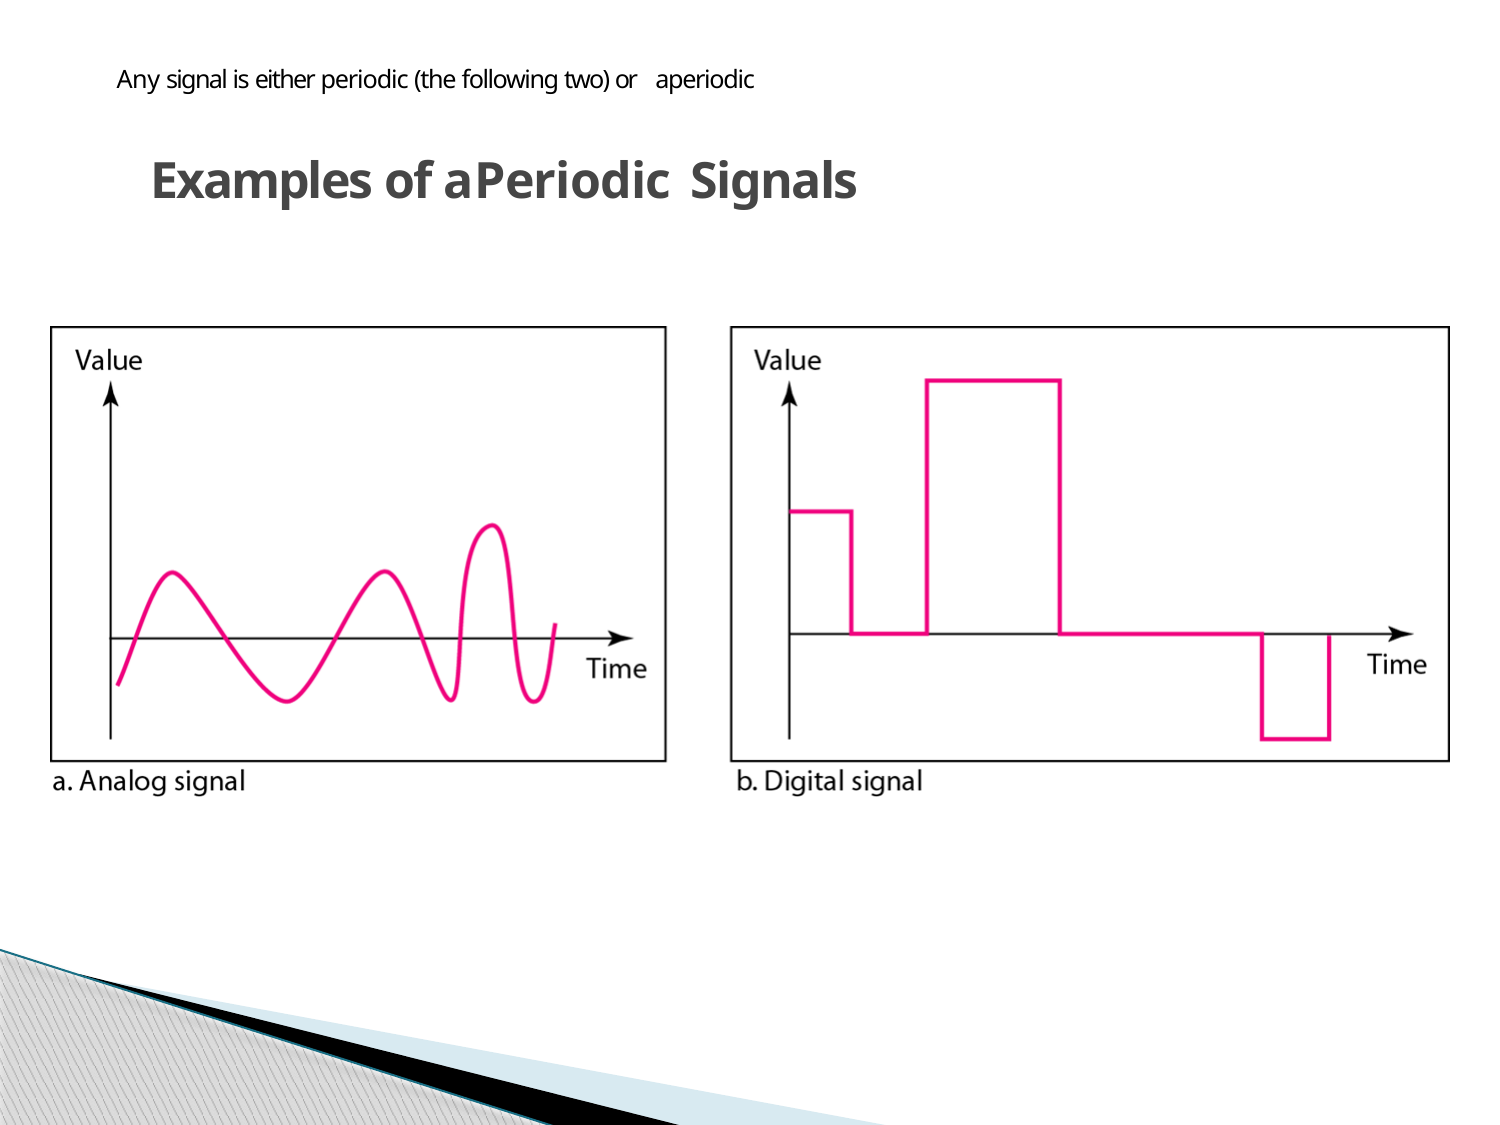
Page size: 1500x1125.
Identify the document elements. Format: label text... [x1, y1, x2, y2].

text_box Any signal is either periodic (the following two) or aperiodic [112, 37, 1254, 94]
picture [50, 326, 1450, 799]
title Examples of aPeriodic Signals [24, 84, 1279, 273]
